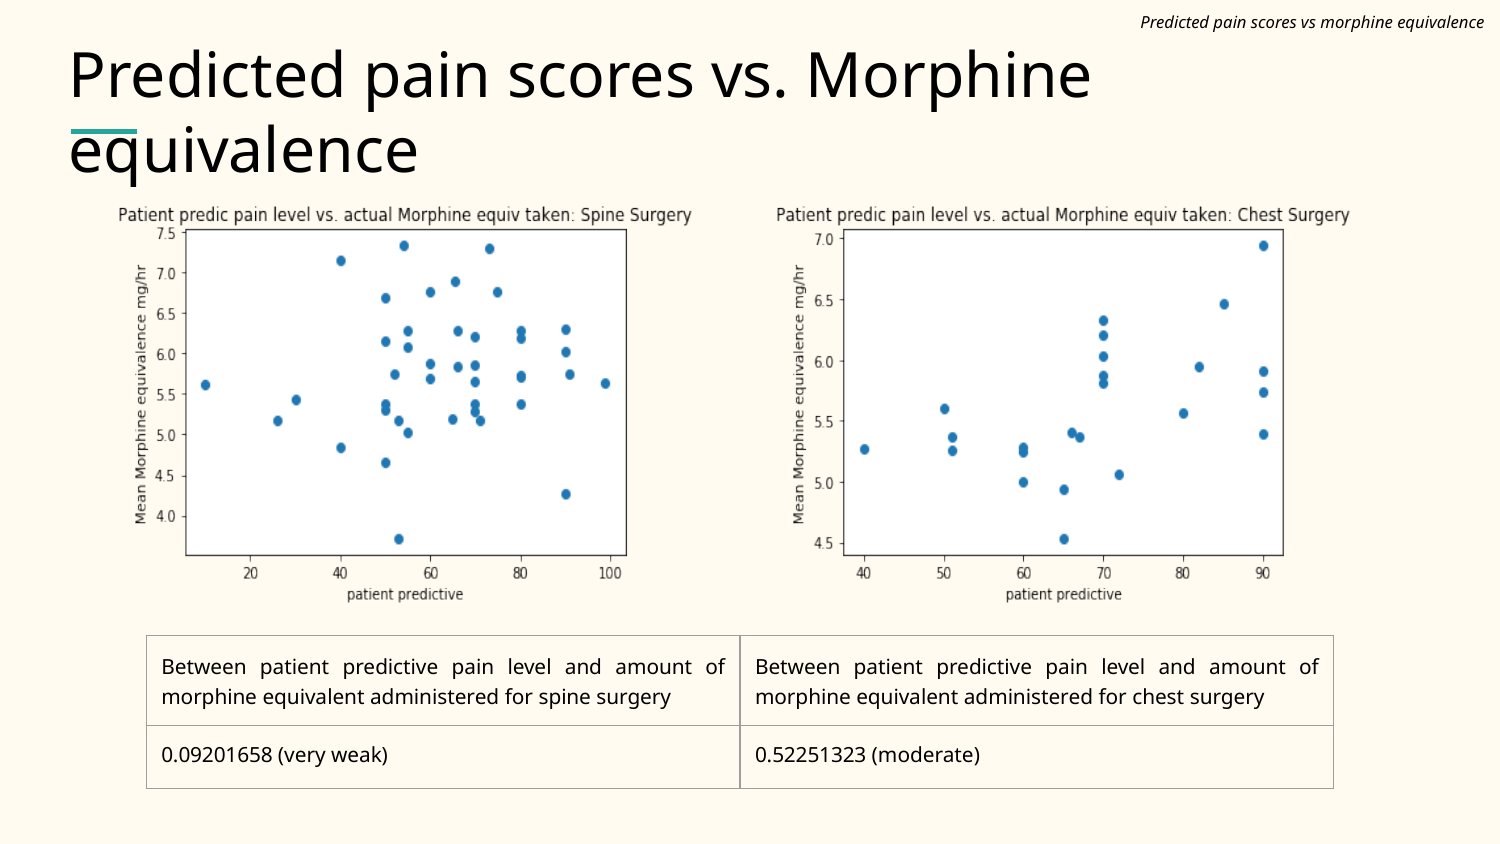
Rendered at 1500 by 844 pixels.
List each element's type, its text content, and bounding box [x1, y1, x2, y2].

table_cell 0.09201658 (very weak) [147, 726, 739, 788]
table_header Between patient predictive pain level and amount of morphine equivalent administered for spine surgery [147, 636, 739, 725]
table_cell 0.52251323 (moderate) [741, 726, 1333, 788]
picture [767, 195, 1359, 612]
title Predicted pain scores vs. Morphine equivalence [53, 44, 1427, 102]
table_header Between patient predictive pain level and amount of morphine equivalent administered for chest surgery [741, 636, 1333, 725]
picture [109, 195, 701, 612]
text_box Predicted pain scores vs morphine equivalence [0, 0, 1500, 44]
